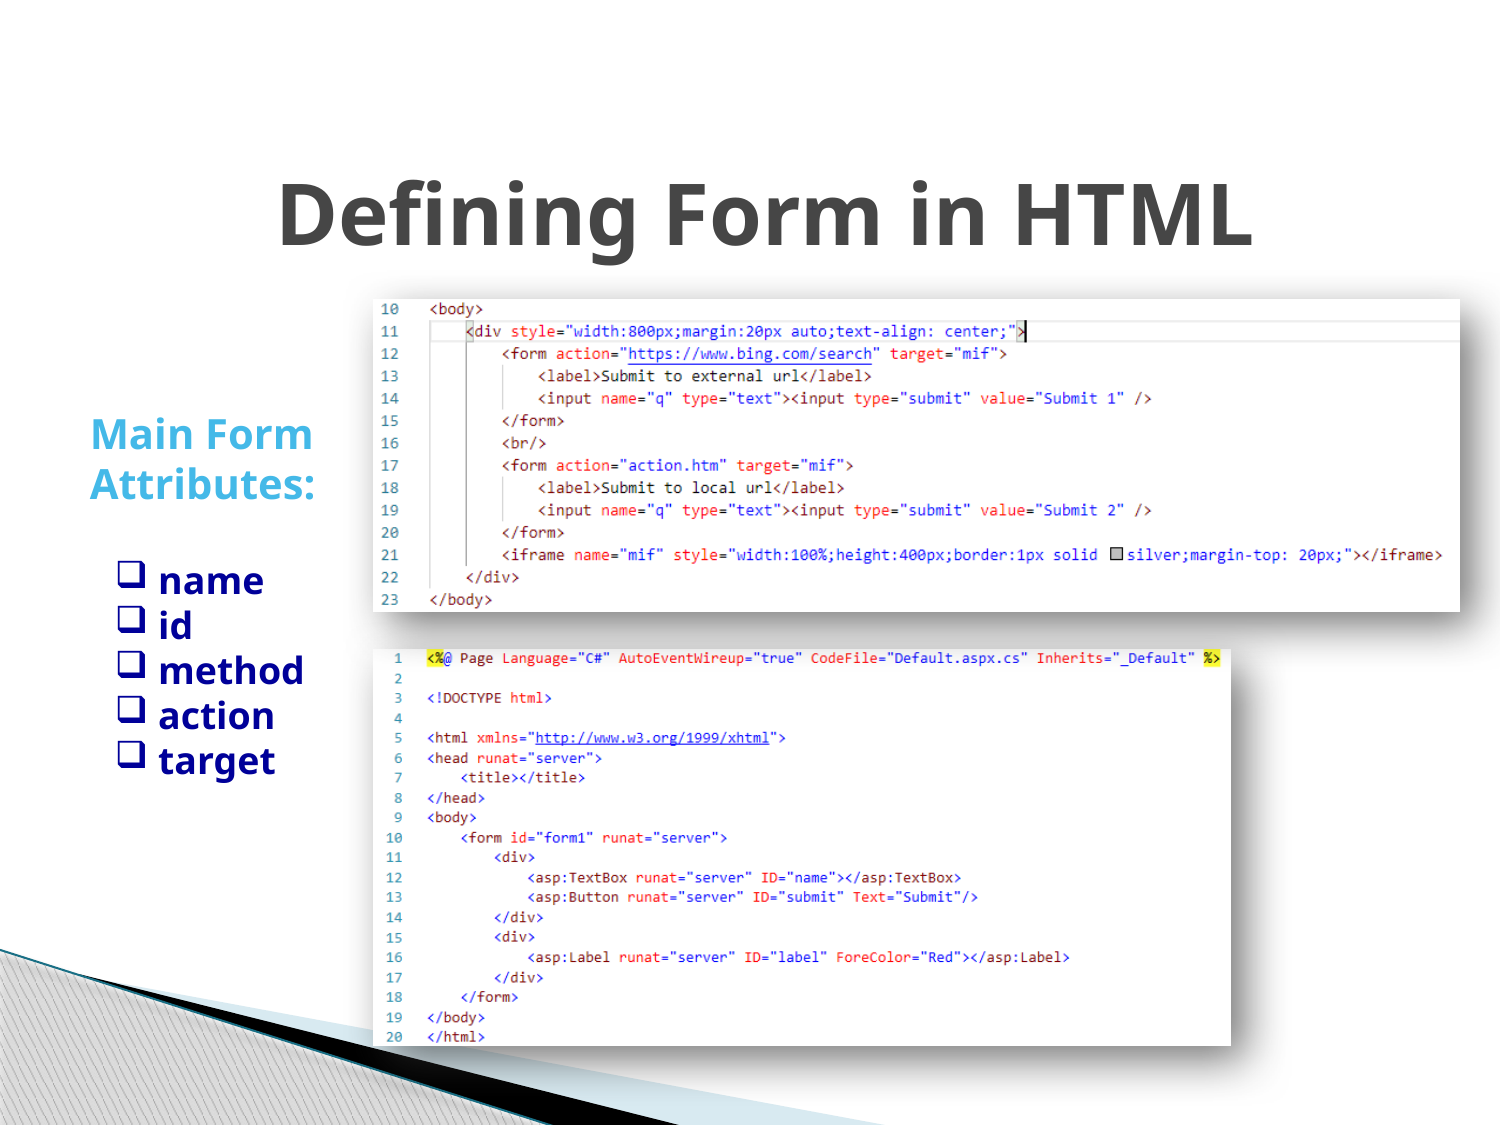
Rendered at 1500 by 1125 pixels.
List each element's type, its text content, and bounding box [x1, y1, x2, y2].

title Defining Form in HTML [203, 117, 1329, 305]
text_box Main Form Attributes: [74, 399, 355, 516]
picture [373, 649, 1231, 1046]
text_box name id method action target [99, 549, 365, 790]
picture [373, 299, 1460, 613]
